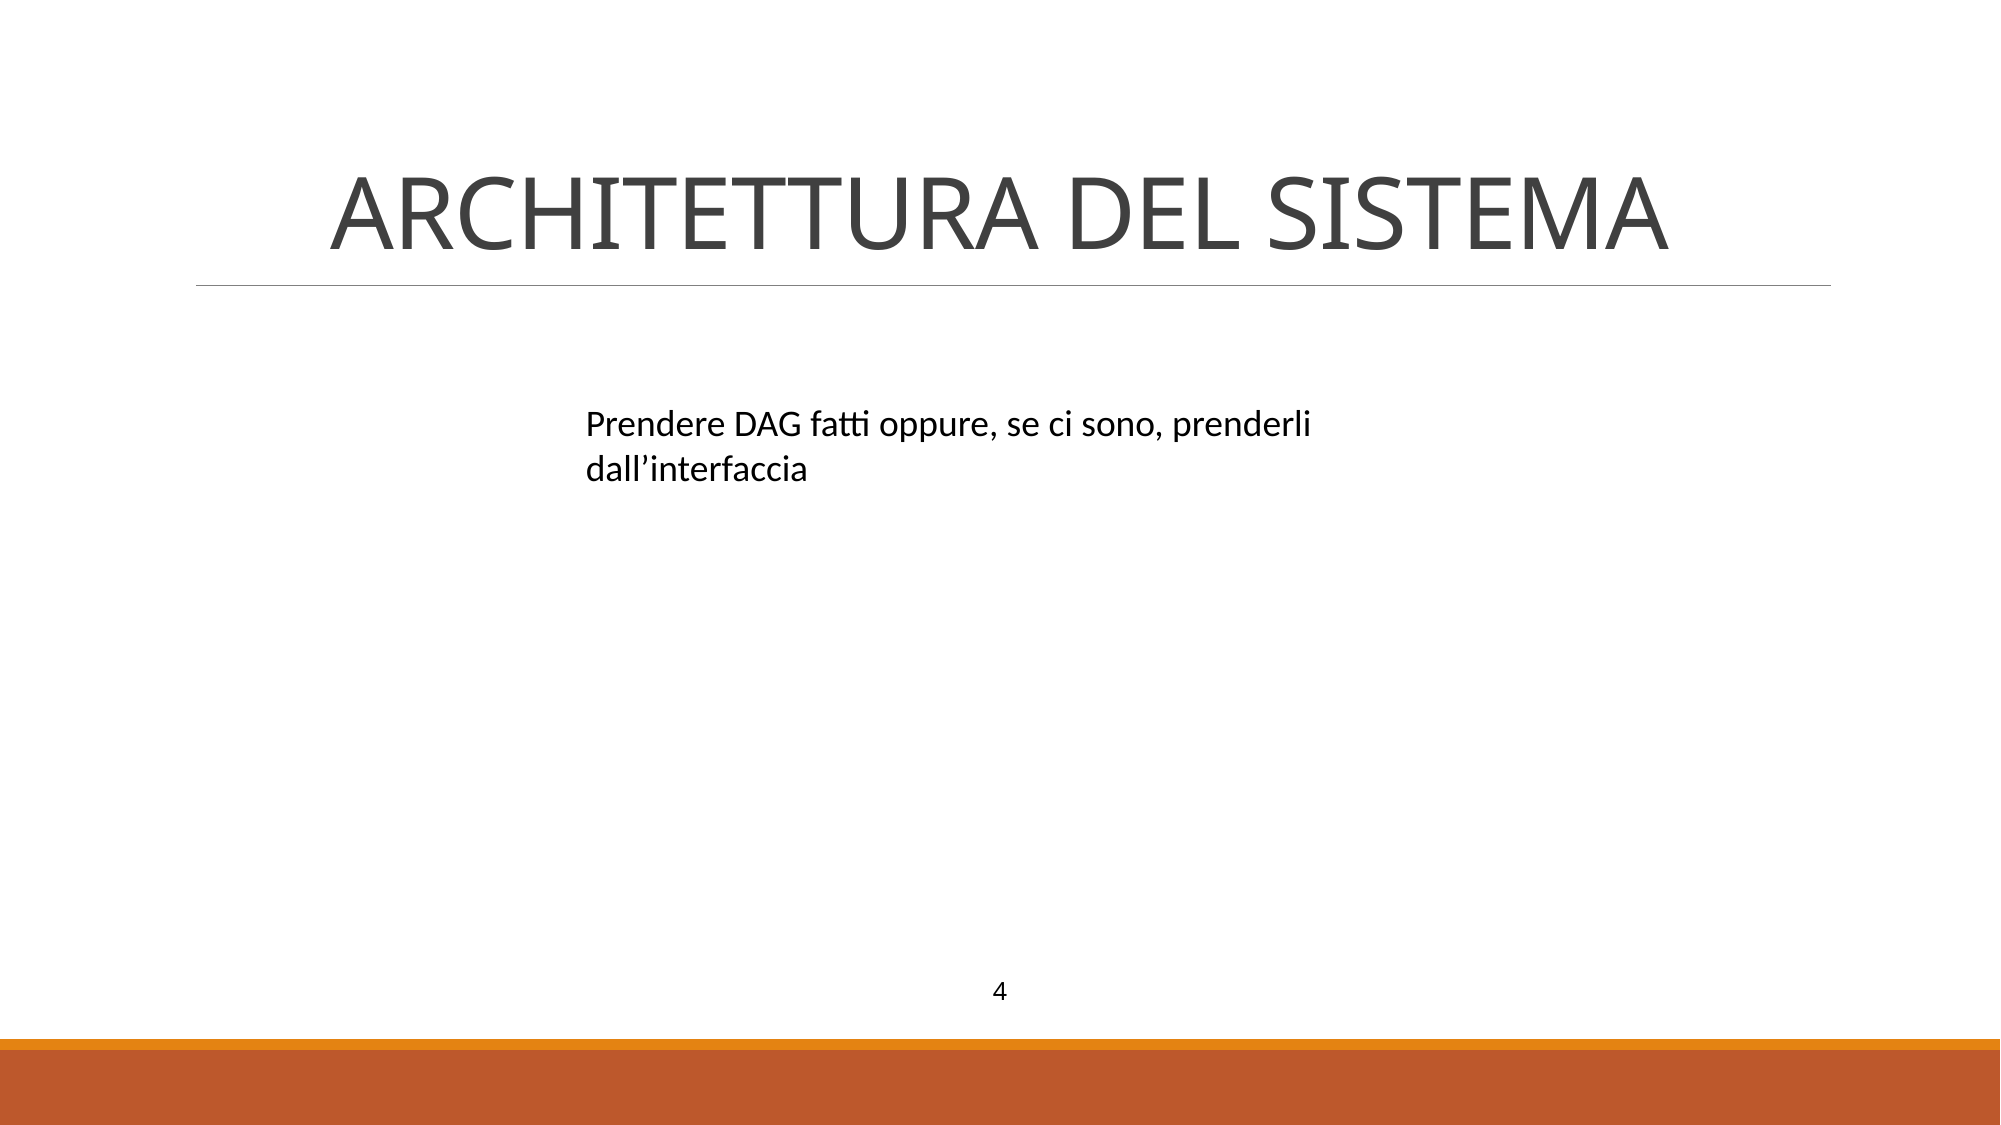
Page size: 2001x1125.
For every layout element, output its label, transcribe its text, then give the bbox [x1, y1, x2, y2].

title ARCHITETTURA DEL SISTEMA [211, 106, 1789, 278]
text_box 4 [820, 963, 1180, 1032]
text_box Prendere DAG fatti oppure, se ci sono, prenderli dall’interfaccia [571, 392, 1429, 497]
text_box [166, 332, 1863, 963]
